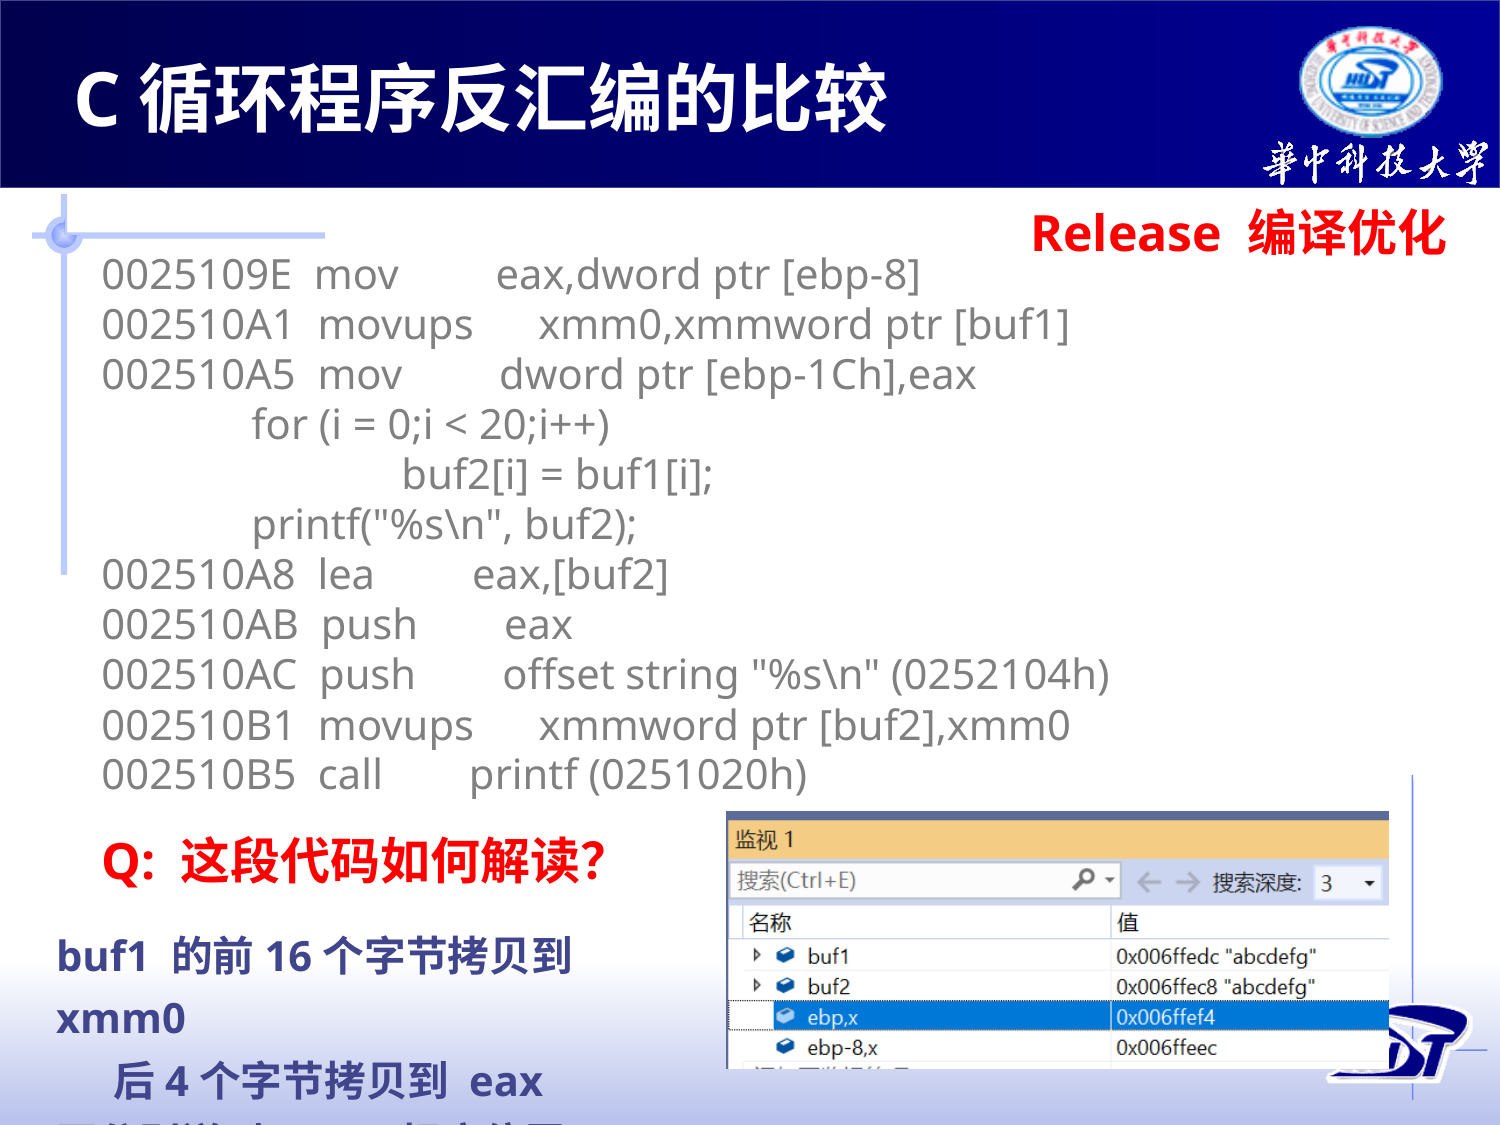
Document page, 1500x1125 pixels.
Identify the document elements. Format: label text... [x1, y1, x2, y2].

text_box 0025109E mov eax,dword ptr [ebp-8] 002510A1 movups xmm0,xmmword ptr [buf1] 002510A5 mov dword ptr [ebp-1Ch],eax for (i = 0;i < 20;i++) buf2[i] = buf1[i]; printf("%s\n", buf2); 002510A8 lea eax,[buf2] 002510AB push eax 002510AC push offset string "%s\n" (0252104h) 002510B1 movups xmmword ptr [buf2],xmm0 002510B5 call printf (0251020h) [86, 240, 1245, 806]
text_box Release 编译优化 [1015, 193, 1473, 269]
picture [726, 810, 1390, 1069]
text_box Q: 这段代码如何解读？ [86, 822, 631, 897]
text_box buf1 的前16个字节拷贝到 xmm0 后4个字节拷贝到 eax 再分别送到 buf2 相应位置 [41, 909, 704, 1125]
picture [1299, 26, 1443, 138]
picture [1262, 140, 1488, 185]
text_box C循环程序反汇编的比较 [58, 44, 904, 149]
